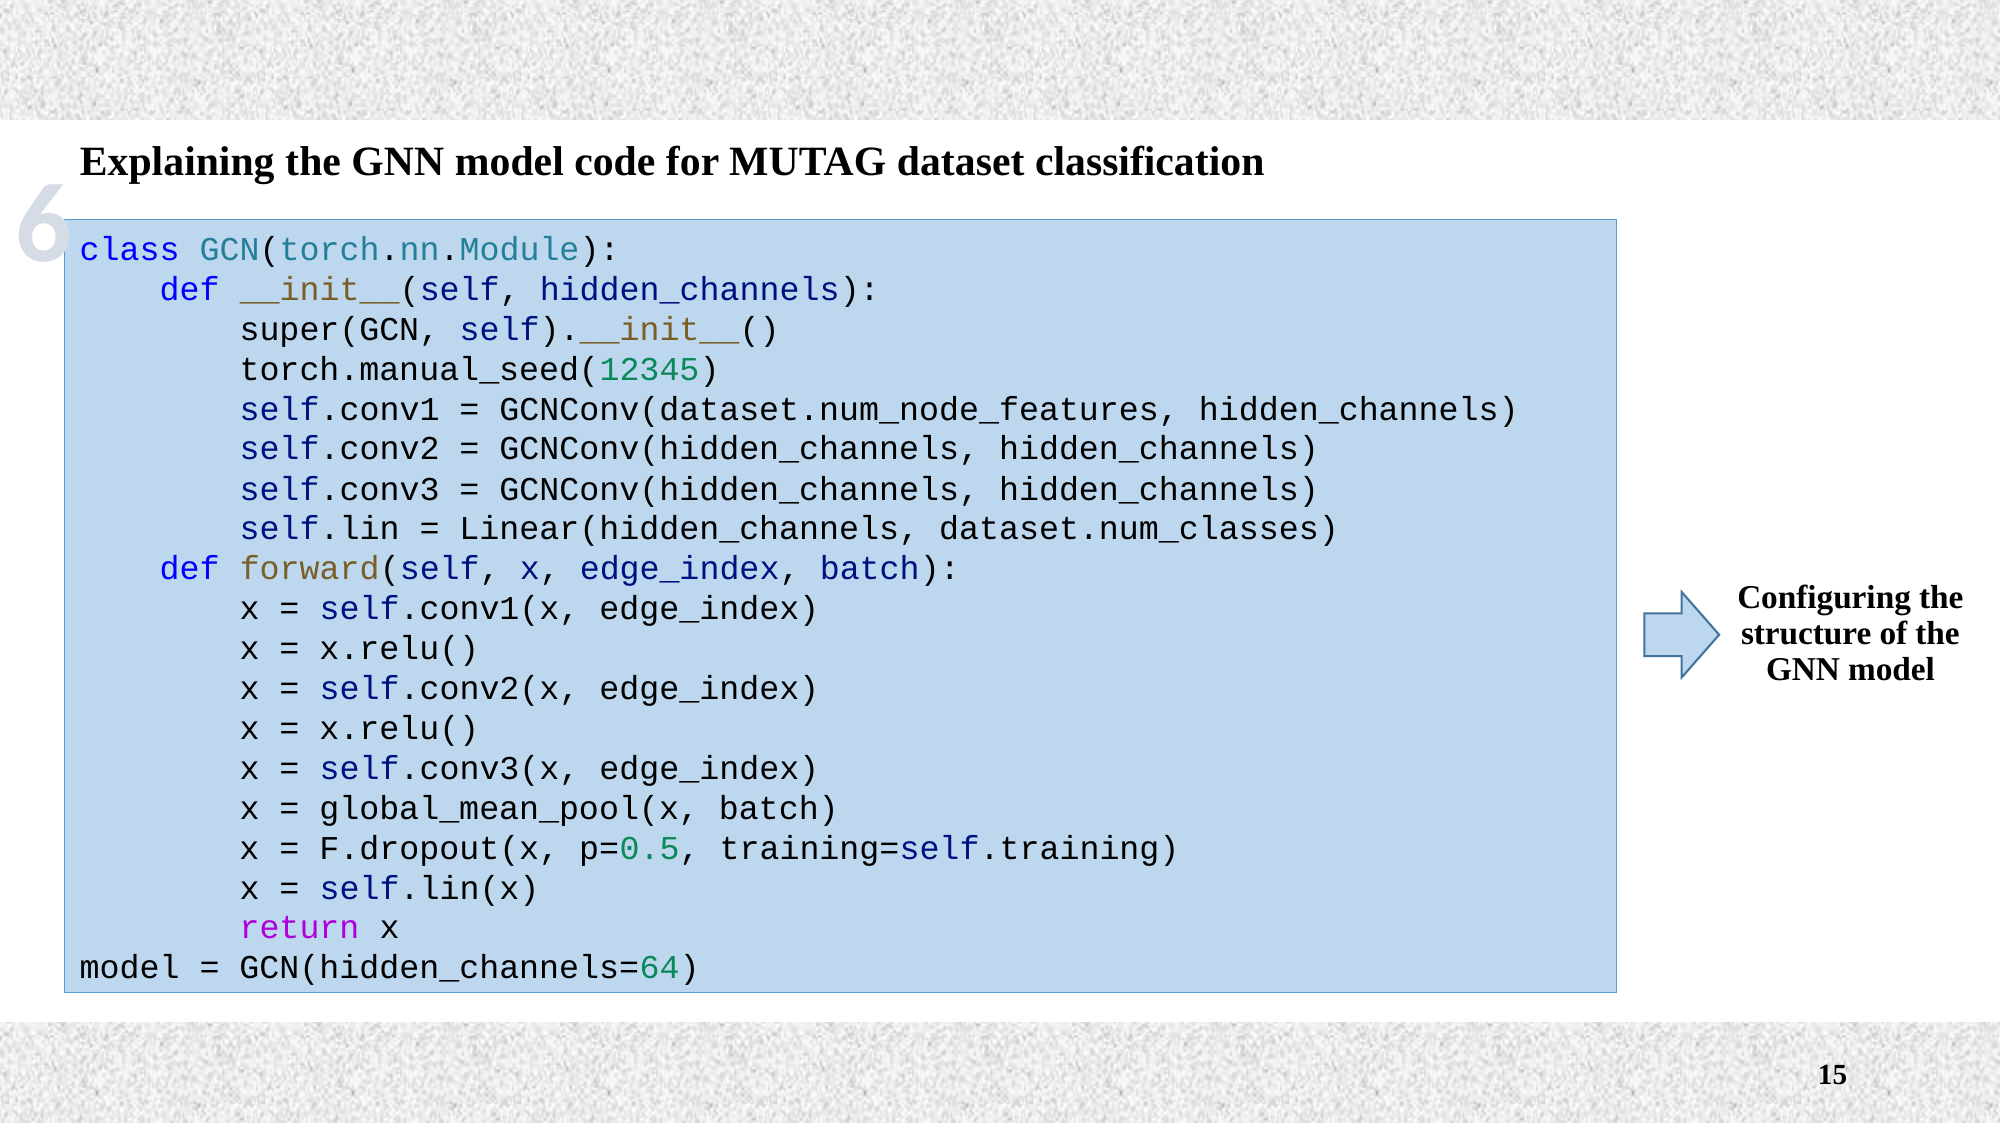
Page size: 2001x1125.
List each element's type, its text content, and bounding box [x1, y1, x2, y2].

text_box [0, 1022, 2000, 1124]
text_box class GCN(torch.nn.Module): def __init__(self, hidden_channels): super(GCN, self).__init__() torch.manual_seed(12345) self.conv1 = GCNConv(dataset.num_node_features, hidden_channels) self.conv2 = GCNConv(hidden_channels, hidden_channels) self.conv3 = GCNConv(hidden_channels, hidden_channels) self.lin = Linear(hidden_channels, dataset.num_classes) def forward(self, x, edge_index, batch): x = self.conv1(x, edge_index) x = x.relu() x = self.conv2(x, edge_index) x = x.relu() x = self.conv3(x, edge_index) x = global_mean_pool(x, batch) x = F.dropout(x, p=0.5, training=self.training) x = self.lin(x) return x model = GCN(hidden_channels=64) [64, 219, 1617, 993]
text_box Explaining the GNN model code for MUTAG dataset classification [64, 132, 1940, 192]
text_box Configuring the structure of the GNN model [1718, 572, 1983, 695]
text_box [0, 0, 2000, 120]
slide_number 15 [1412, 1042, 1863, 1103]
text_box [1643, 589, 1718, 681]
text_box 6 [0, 141, 88, 292]
